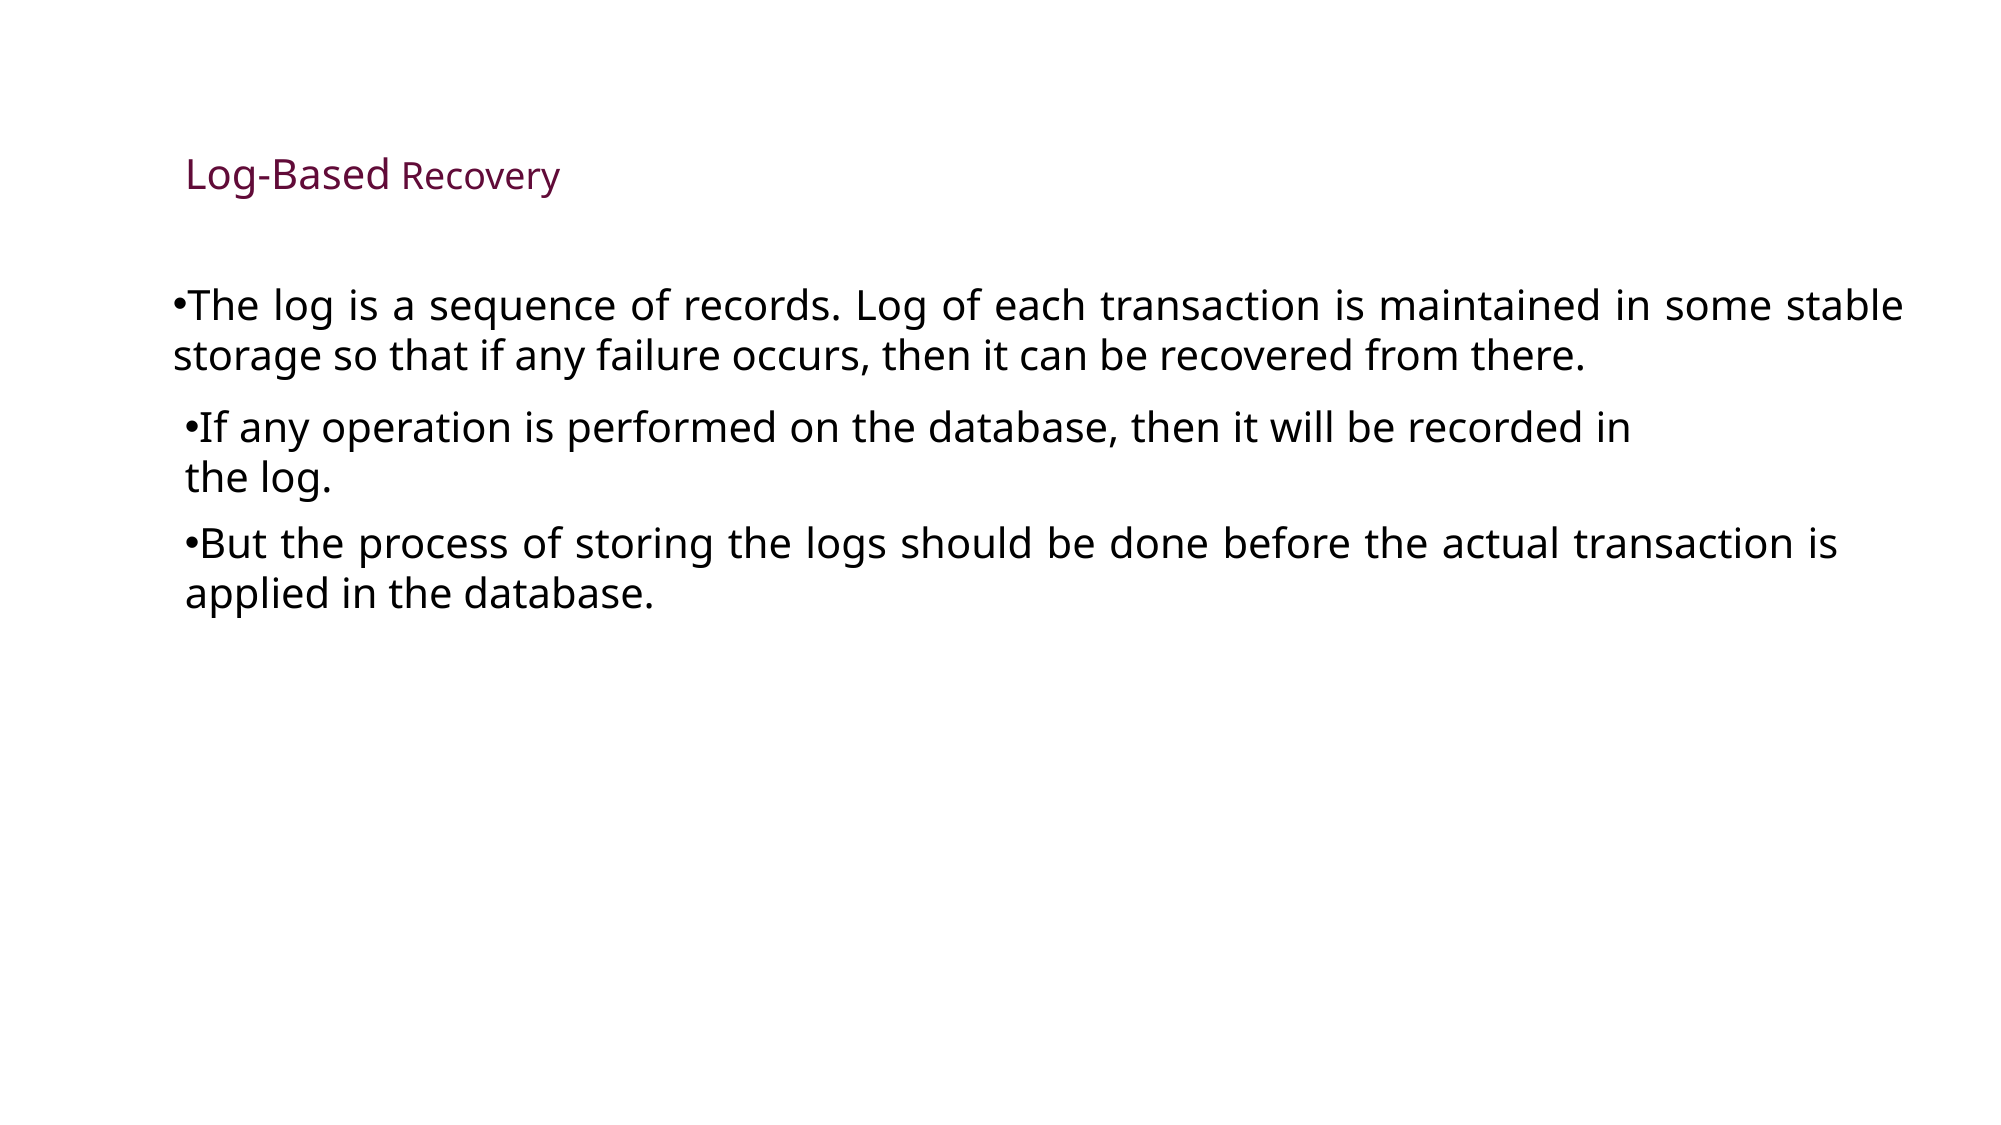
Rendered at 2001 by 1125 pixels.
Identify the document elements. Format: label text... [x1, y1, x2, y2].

text_box Log-Based Recovery [170, 140, 1170, 206]
text_box If any operation is performed on the database, then it will be recorded in the log. [170, 393, 1648, 508]
text_box But the process of storing the logs should be done before the actual transaction is applied in the database. [169, 509, 1854, 625]
text_box The log is a sequence of records. Log of each transaction is maintained in some stable storage so that if any failure occurs, then it can be recovered from there. [158, 271, 1921, 386]
